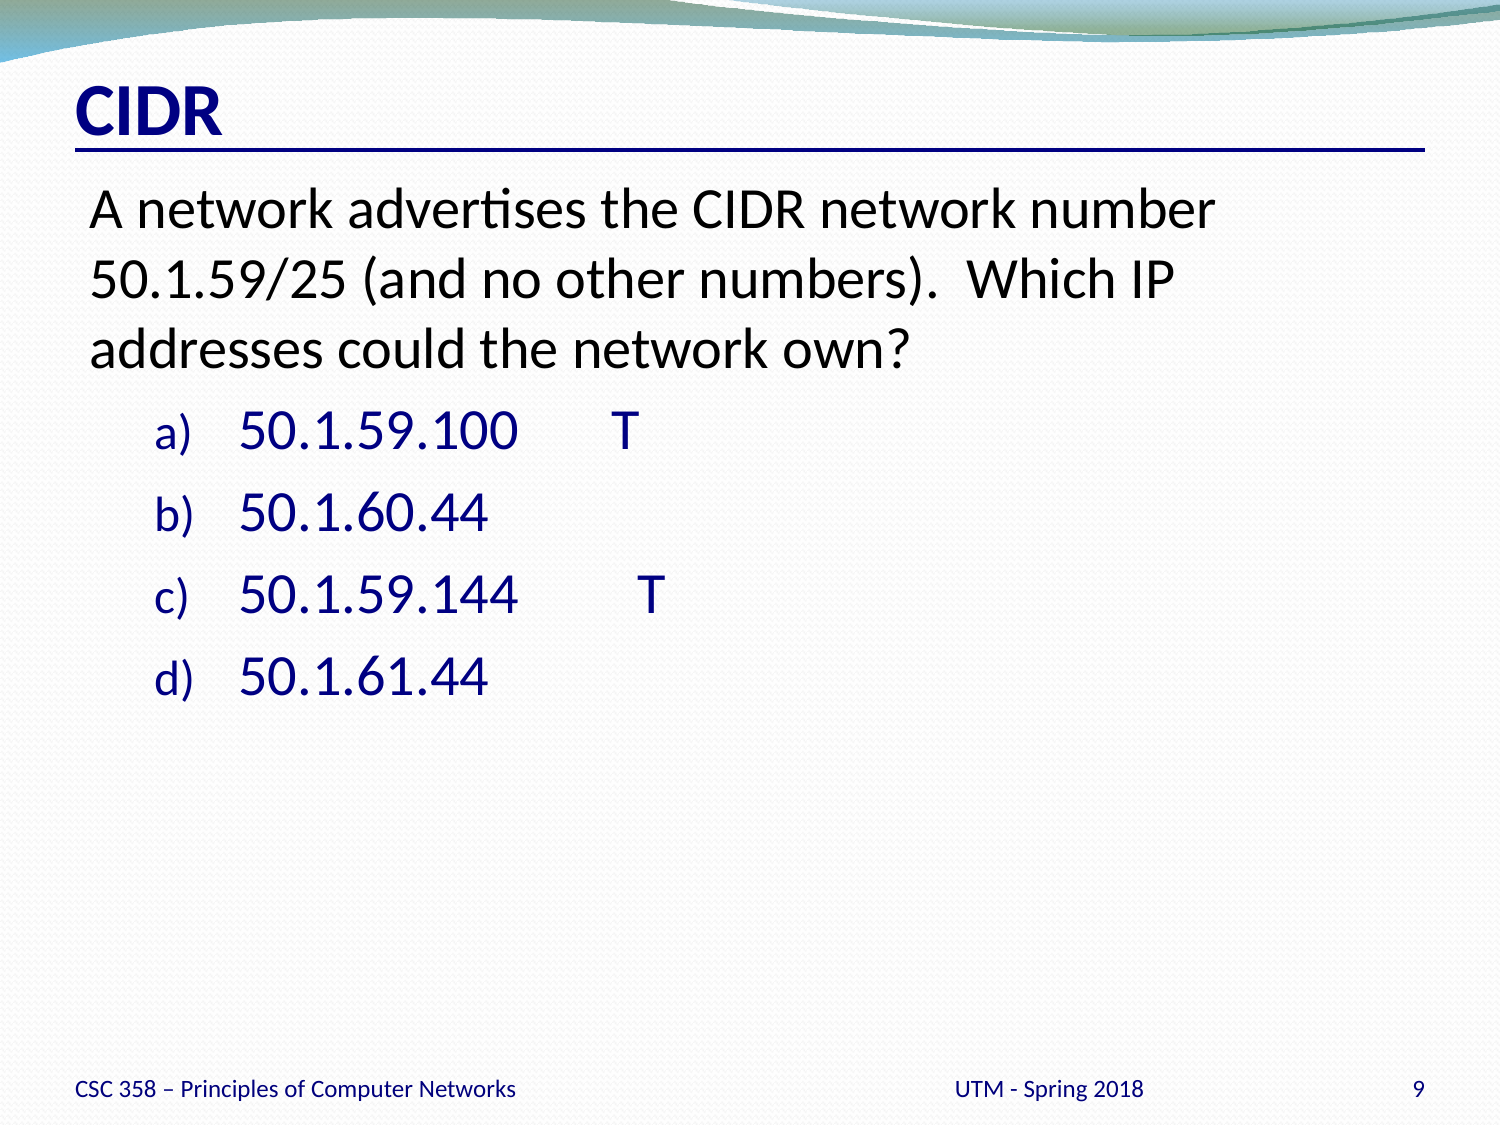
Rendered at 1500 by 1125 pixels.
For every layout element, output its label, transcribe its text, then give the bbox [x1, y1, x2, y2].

slide_number 9 [1299, 1042, 1425, 1103]
title CIDR [75, 50, 1425, 150]
footer UTM - Spring 2018 [812, 1042, 1288, 1103]
list A network advertises the CIDR network number 50.1.59/25 (and no other numbers). Which IP addresses could the network own? 50.1.59.100 T 50.1.60.44 50.1.59.144 T 50.1.61.44 [75, 162, 1425, 1038]
slide_number CSC 358 – Principles of Computer Networks [75, 1042, 788, 1103]
